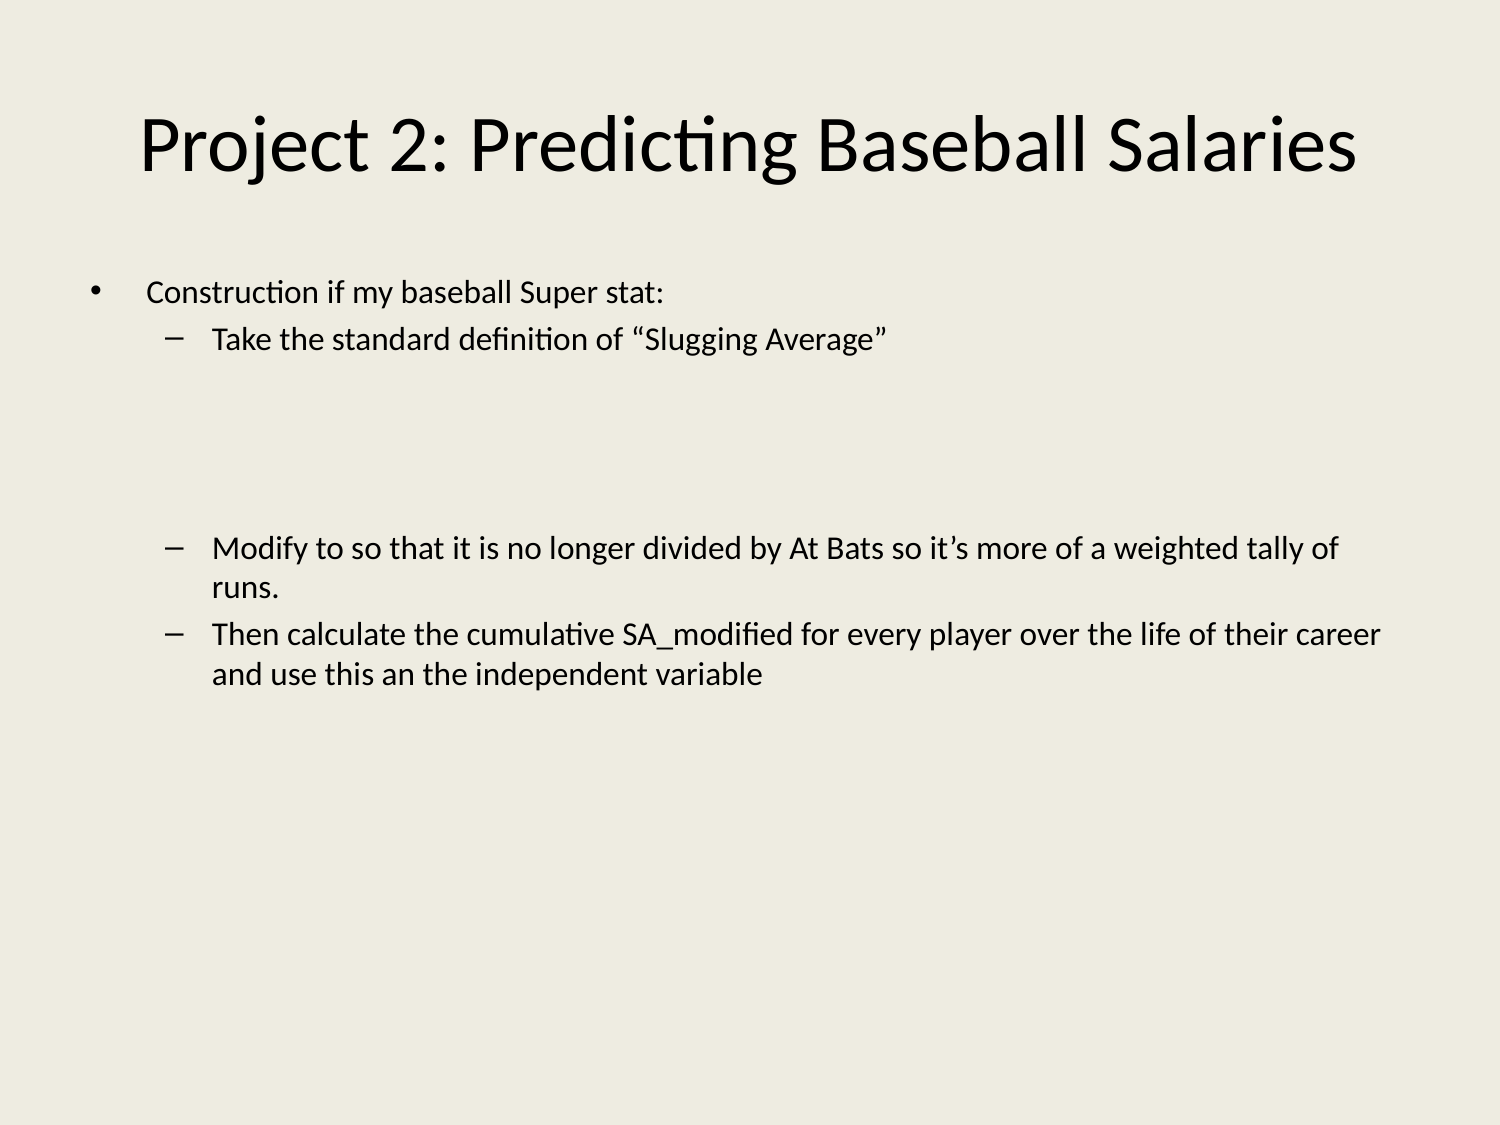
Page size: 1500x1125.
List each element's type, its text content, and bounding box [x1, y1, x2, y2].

title Project 2: Predicting Baseball Salaries [75, 45, 1425, 233]
